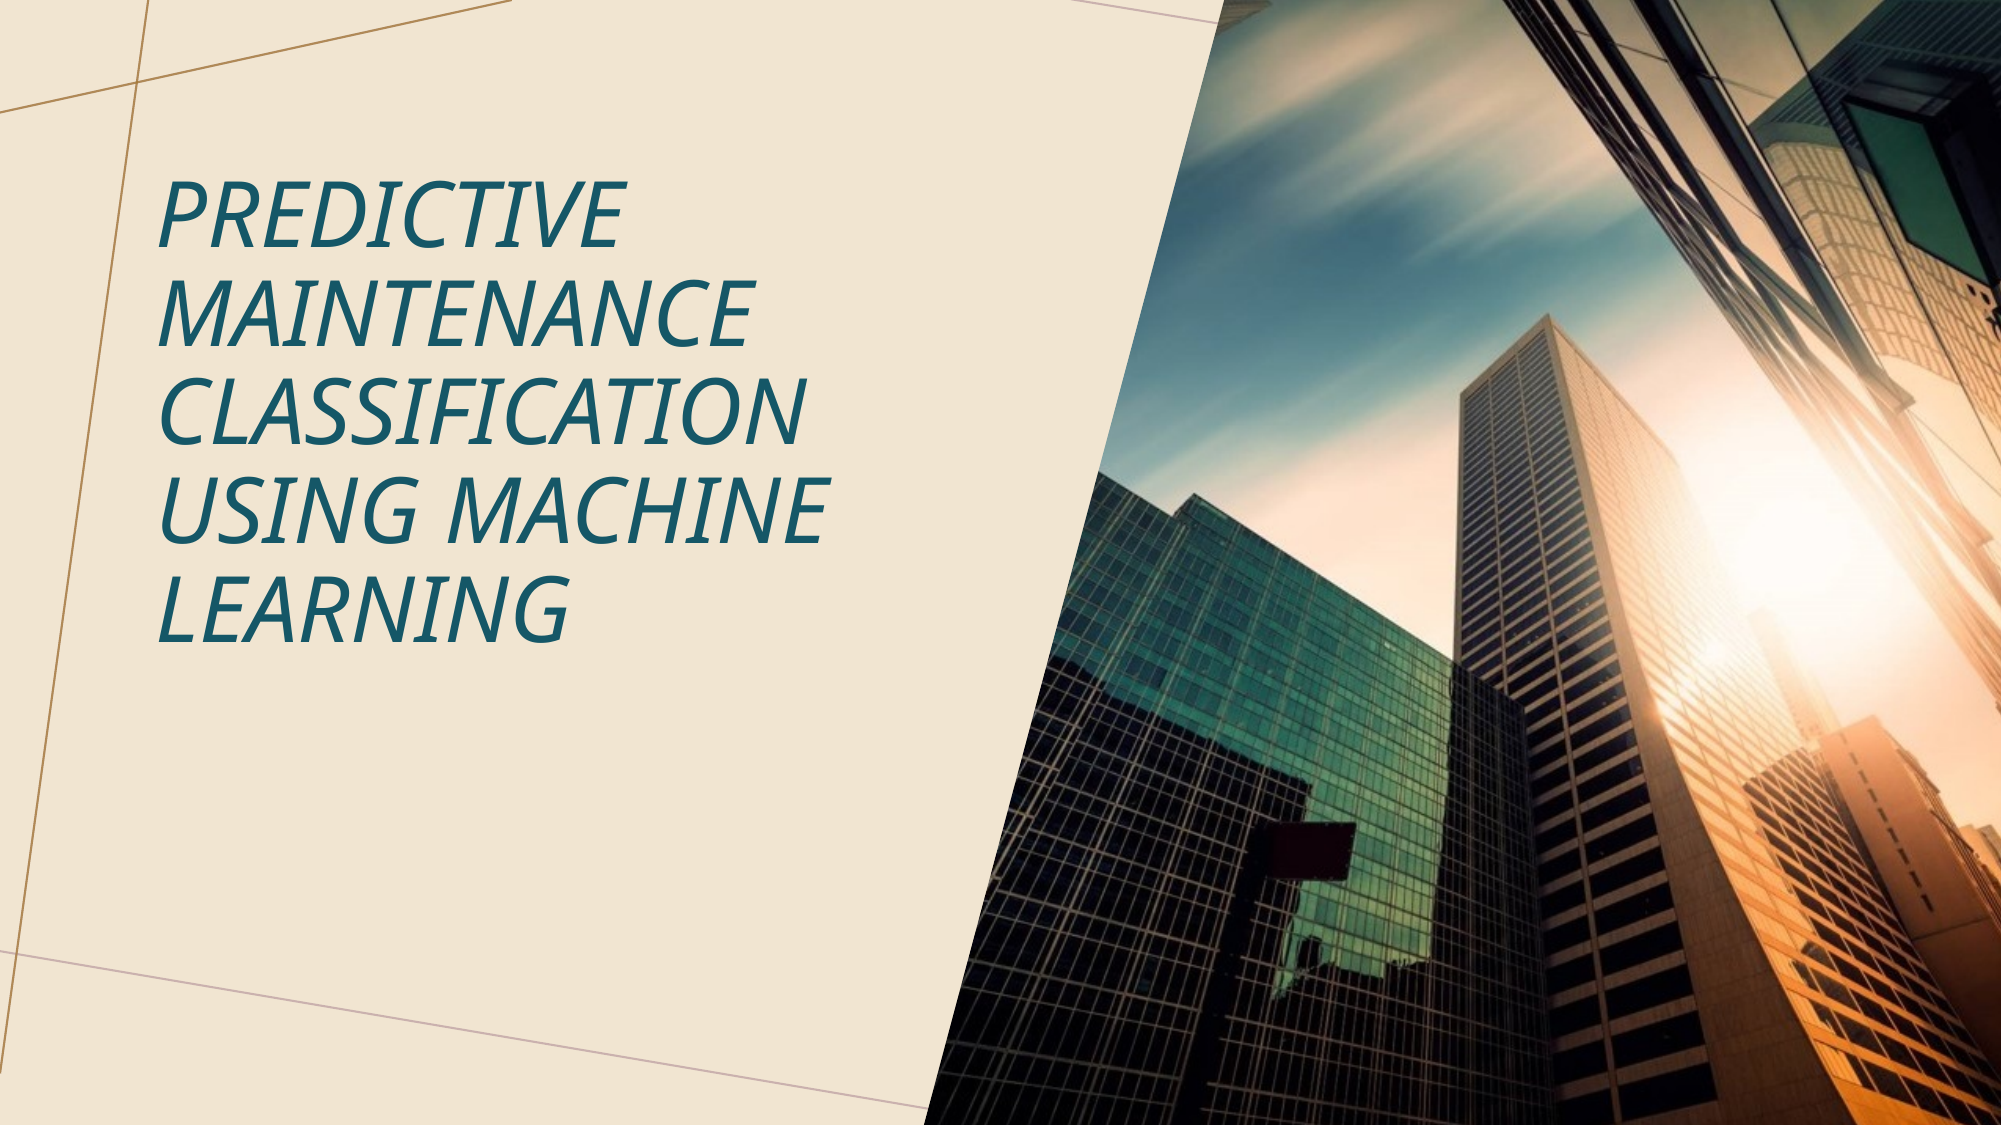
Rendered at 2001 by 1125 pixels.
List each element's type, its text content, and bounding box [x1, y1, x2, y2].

title Predictive Maintenance Classification using Machine Learning [140, 79, 922, 671]
picture [922, 0, 2001, 1125]
